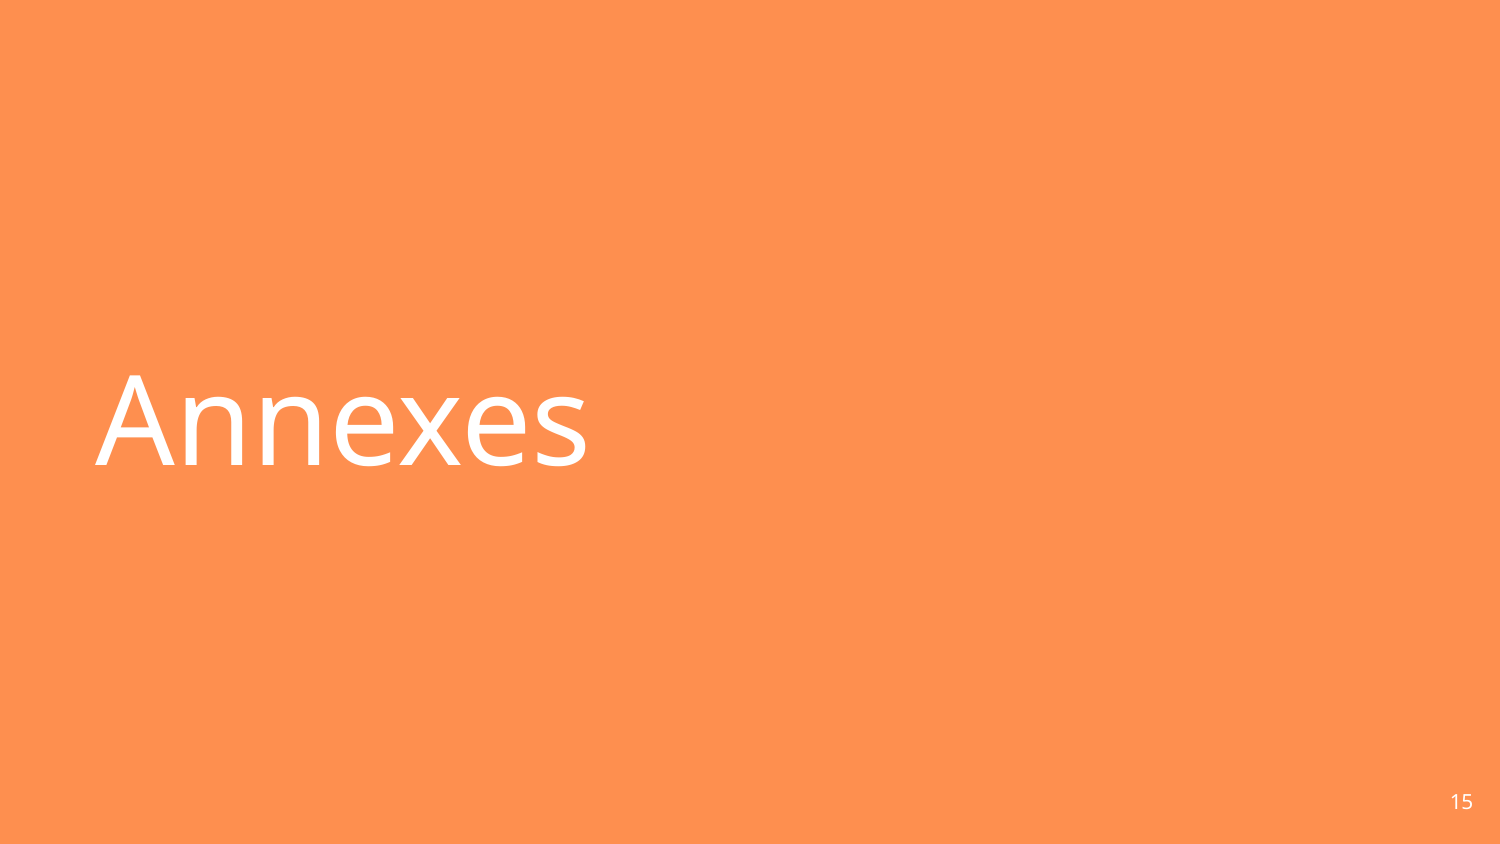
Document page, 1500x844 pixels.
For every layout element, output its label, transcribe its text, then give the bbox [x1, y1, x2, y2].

slide_number ‹#› [1398, 770, 1489, 835]
title Annexes [80, 80, 1102, 752]
